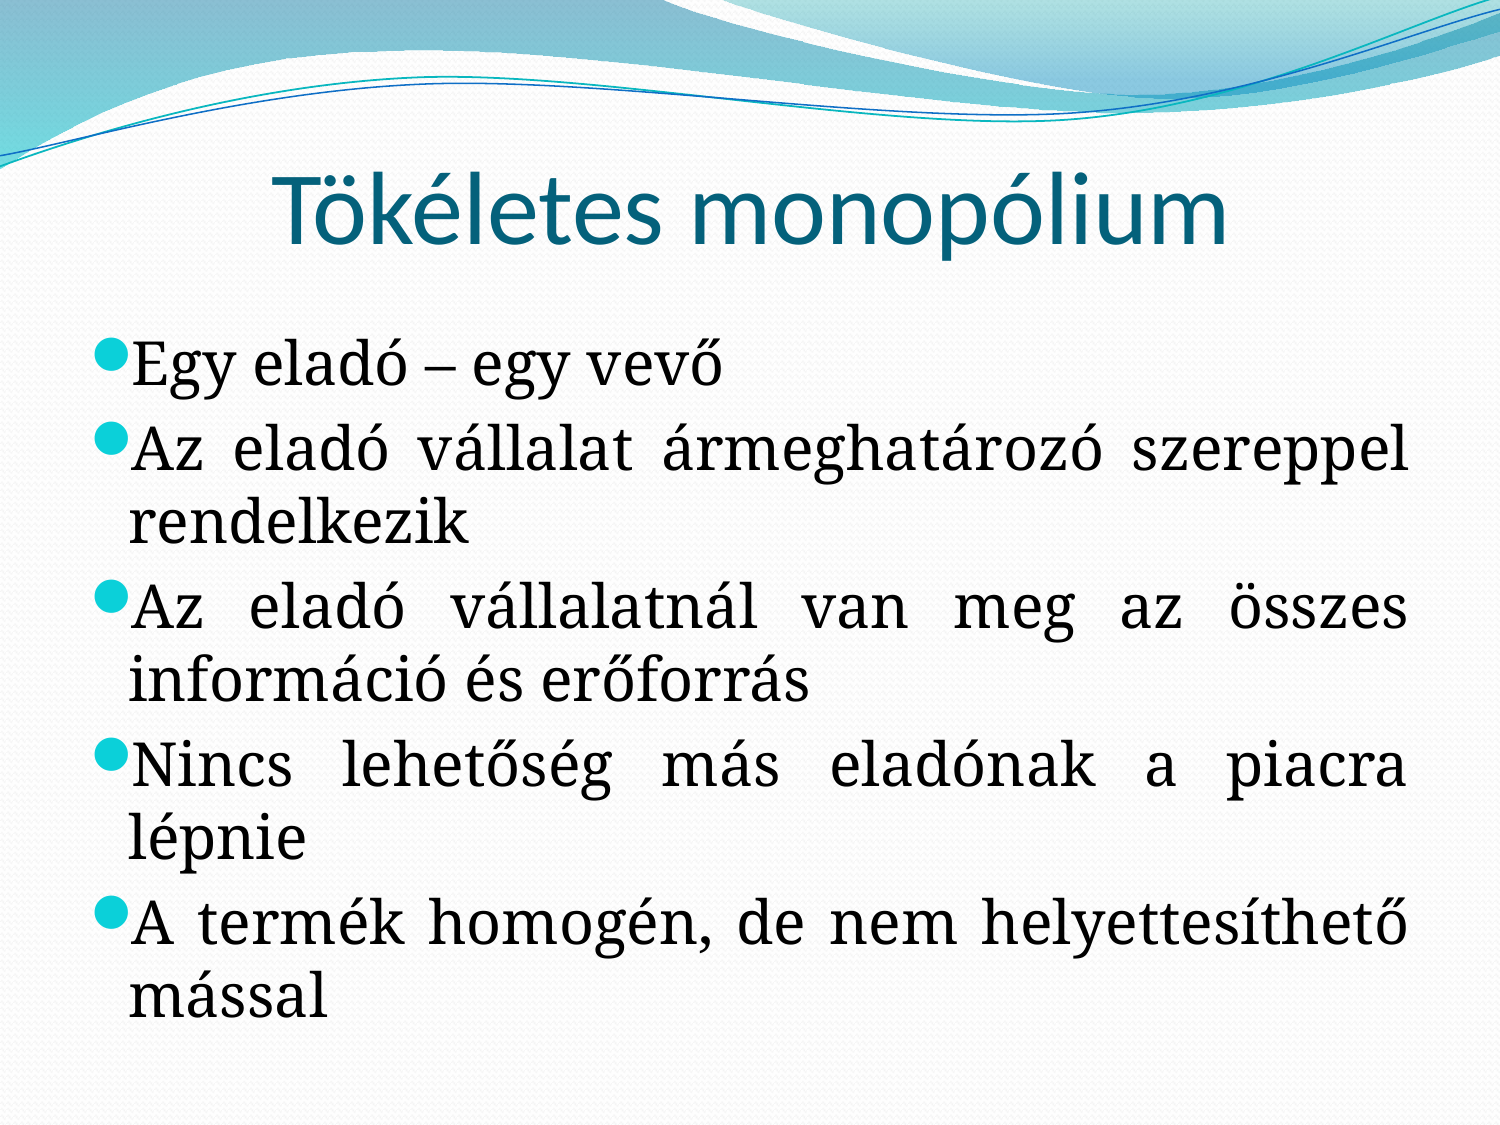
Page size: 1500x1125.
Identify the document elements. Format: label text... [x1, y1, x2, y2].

title Tökéletes monopólium [76, 78, 1427, 266]
list Egy eladó – egy vevő Az eladó vállalat ármeghatározó szereppel rendelkezik Az eladó vállalatnál van meg az összes információ és erőforrás Nincs lehetőség más eladónak a piacra lépnie A termék homogén, de nem helyettesíthető mással [75, 317, 1425, 1038]
